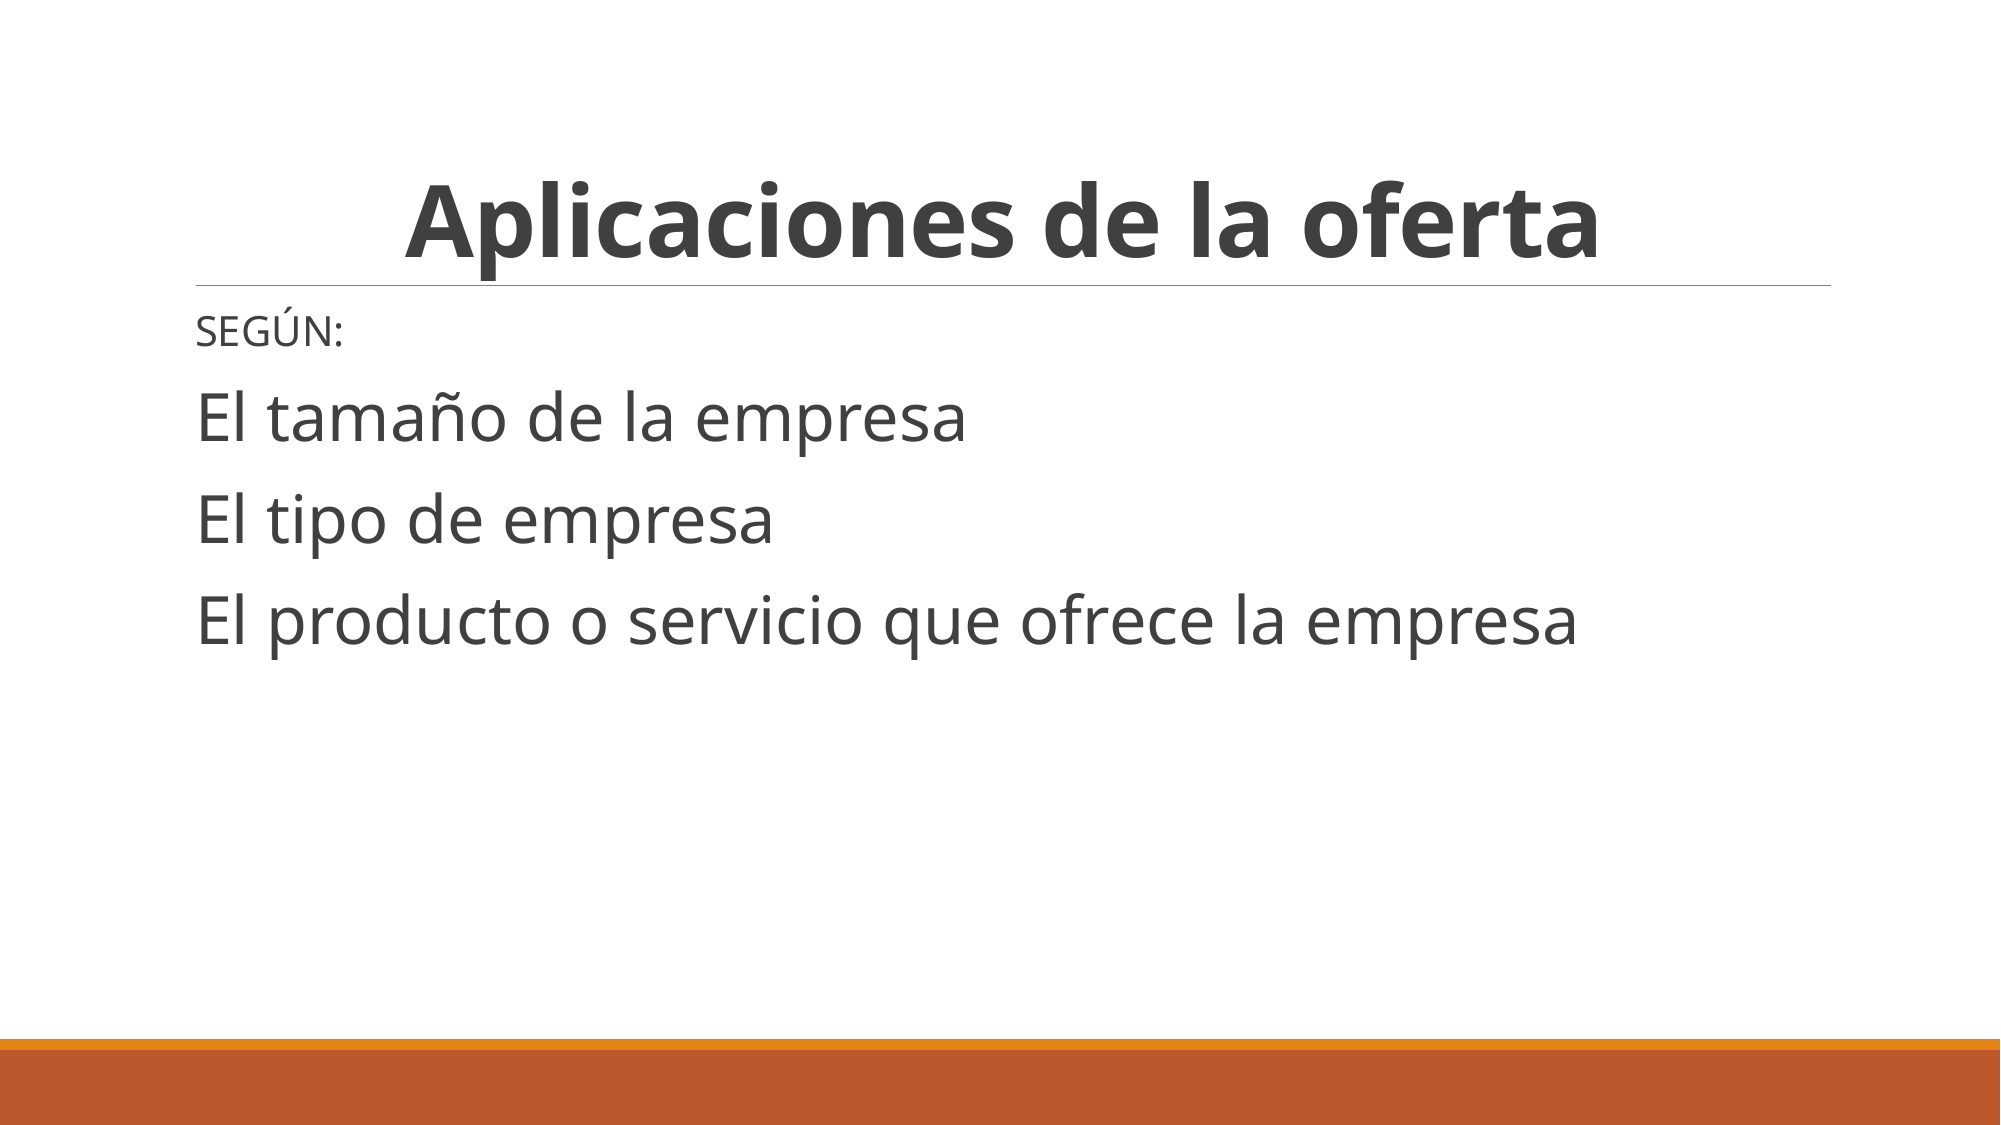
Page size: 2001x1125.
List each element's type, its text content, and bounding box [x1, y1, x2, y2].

title Aplicaciones de la oferta [180, 47, 1830, 285]
list SEGÚN: El tamaño de la empresa El tipo de empresa El producto o servicio que ofrece la empresa [180, 302, 1830, 963]
